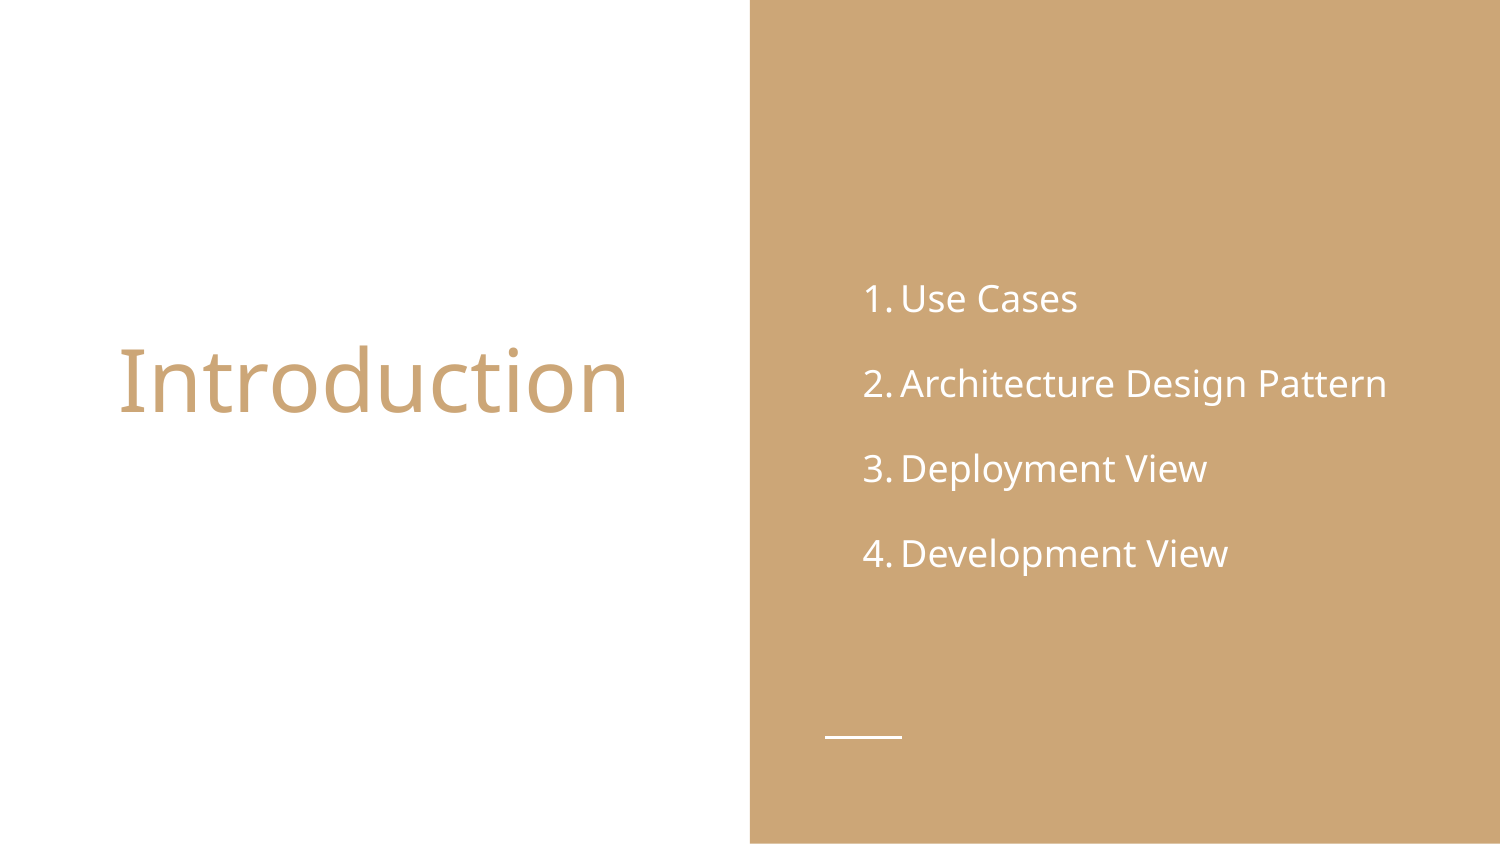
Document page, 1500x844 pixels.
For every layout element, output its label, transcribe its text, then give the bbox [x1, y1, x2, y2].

title Introduction [43, 152, 708, 446]
list Use Cases Architecture Design Pattern Deployment View Development View [810, 118, 1440, 725]
